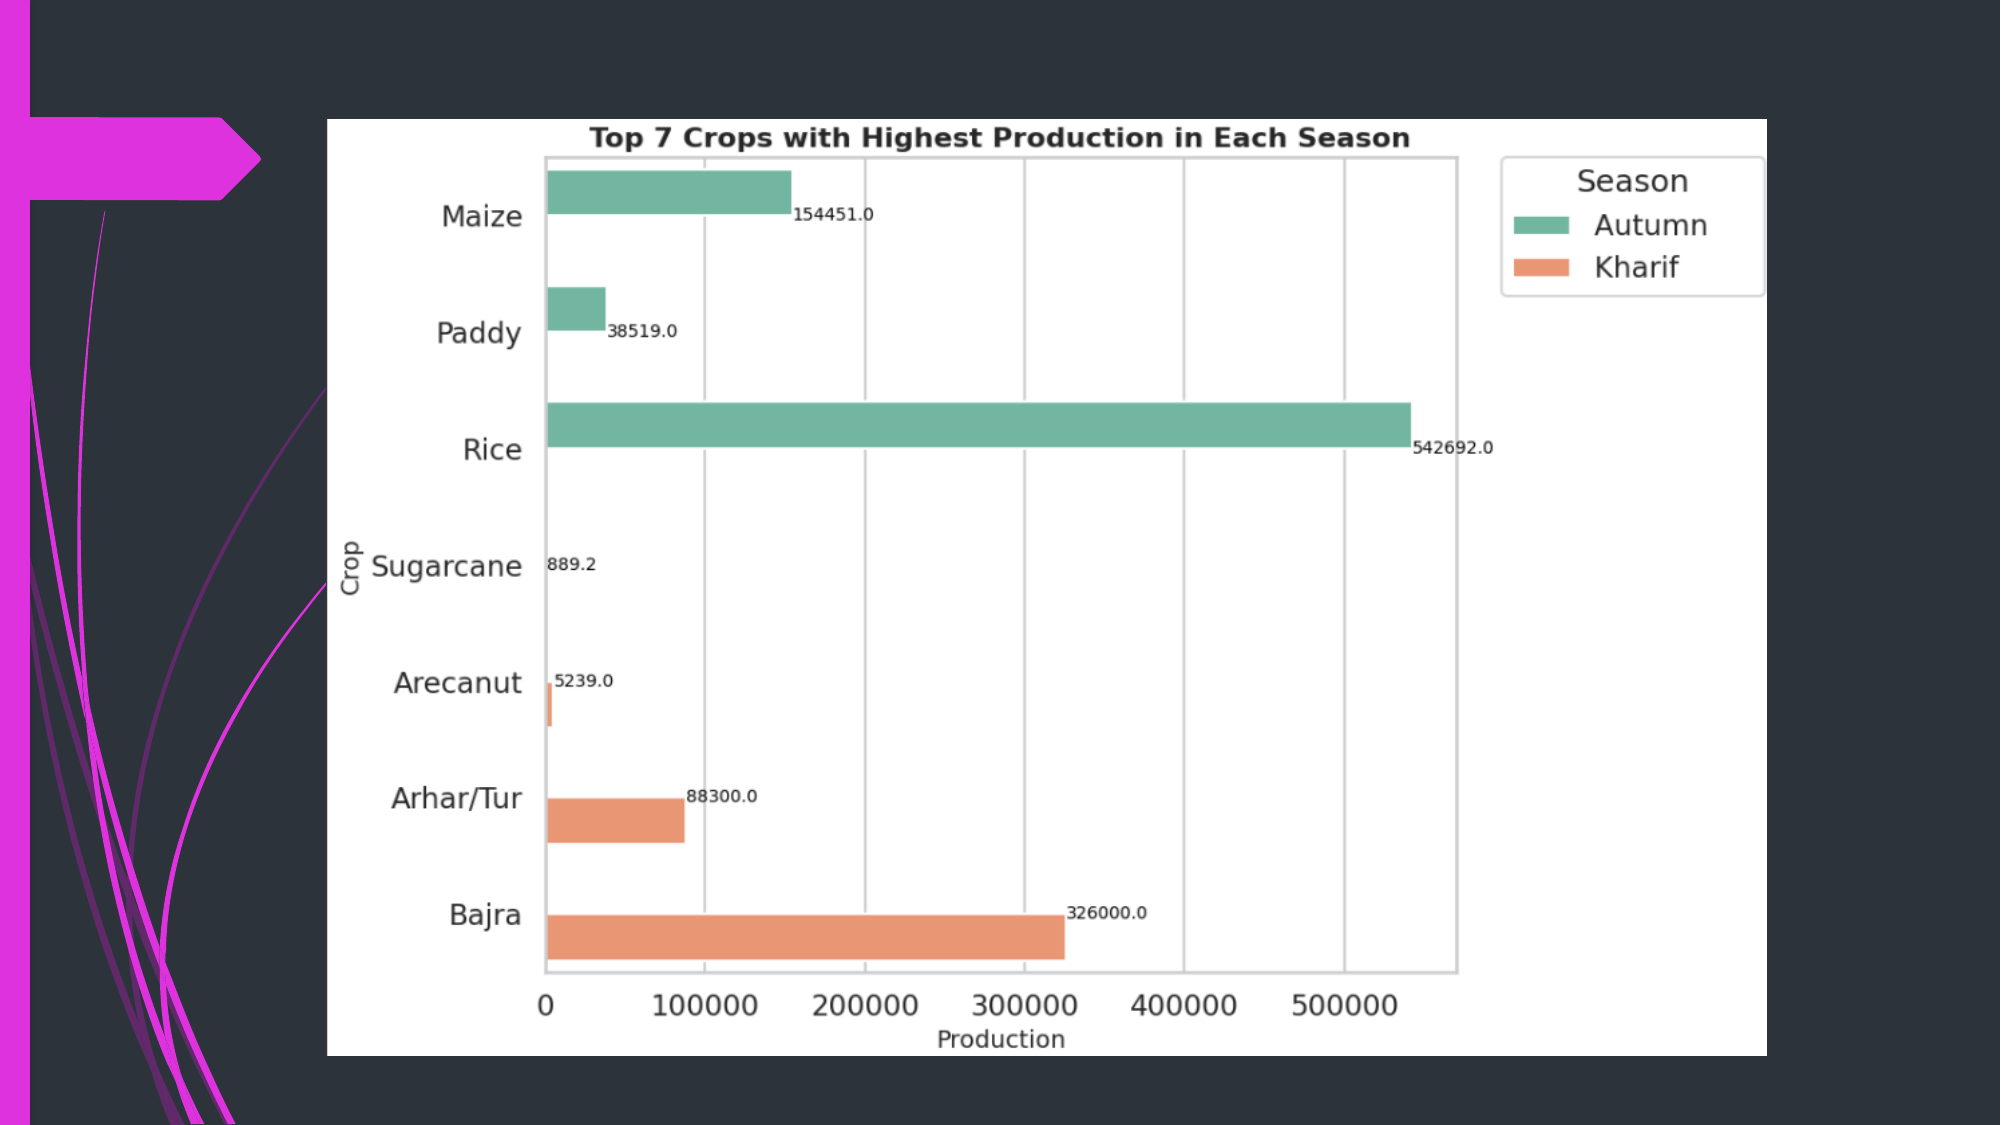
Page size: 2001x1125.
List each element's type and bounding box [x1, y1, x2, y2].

picture [326, 119, 1767, 1056]
